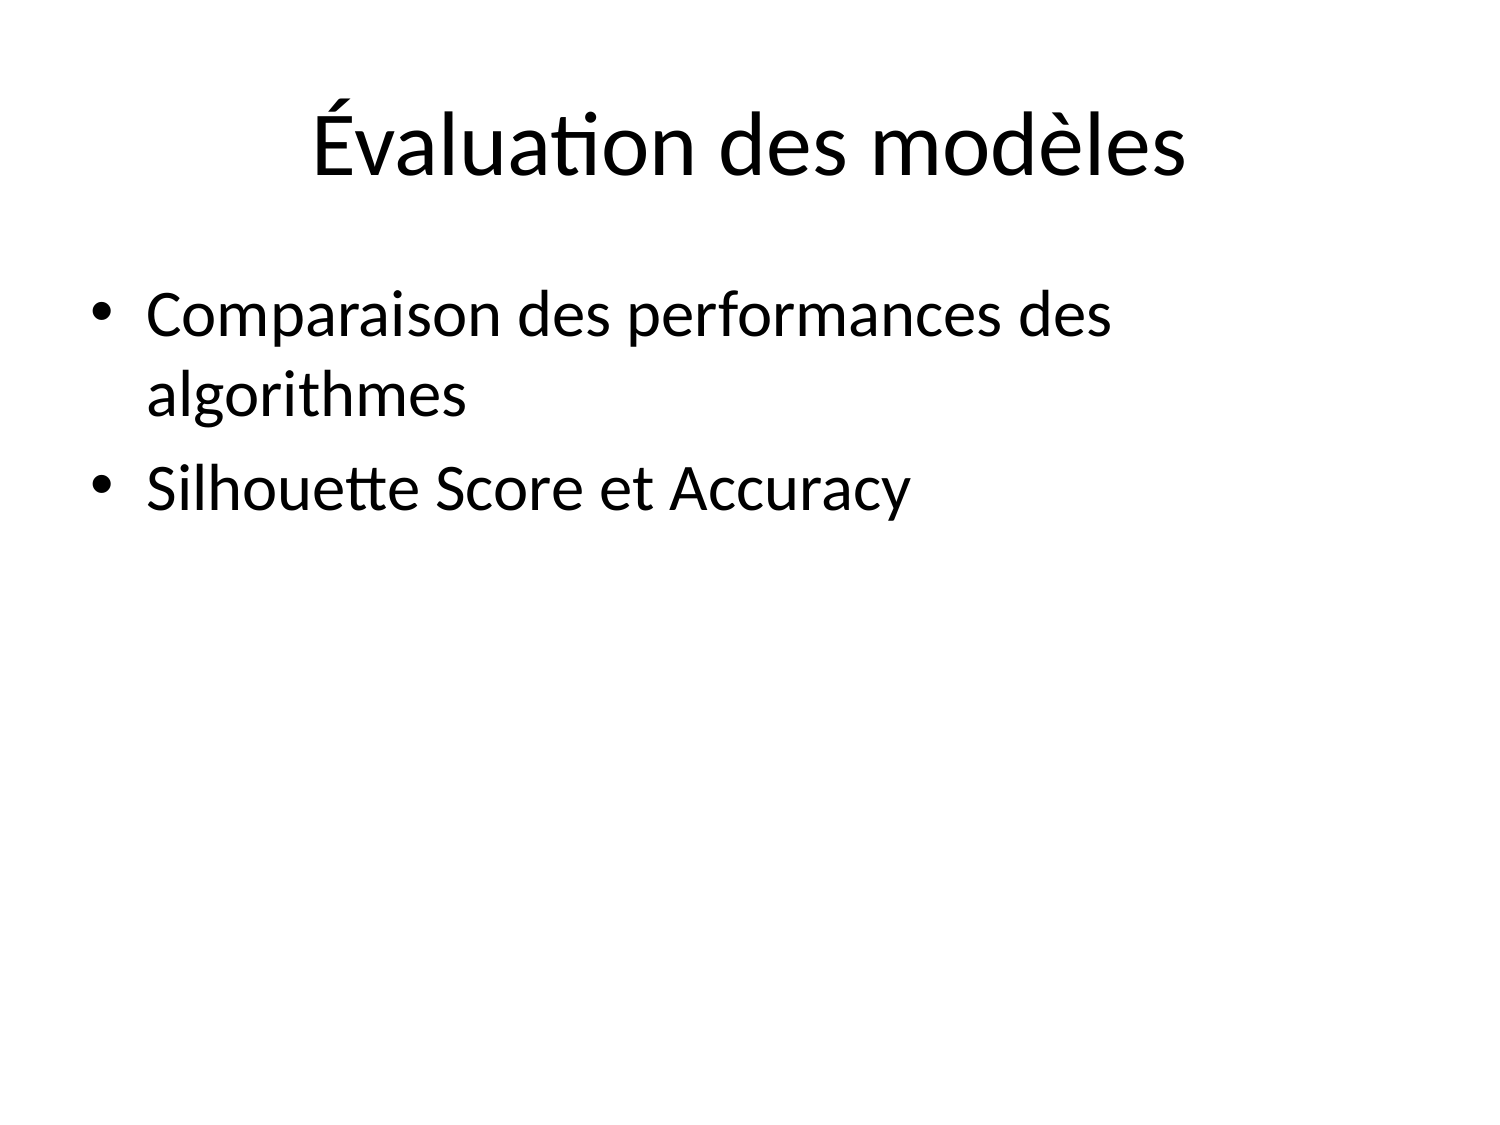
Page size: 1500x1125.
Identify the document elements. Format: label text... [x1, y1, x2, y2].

list Comparaison des performances des algorithmes Silhouette Score et Accuracy [75, 262, 1425, 1005]
title Évaluation des modèles [75, 45, 1425, 233]
